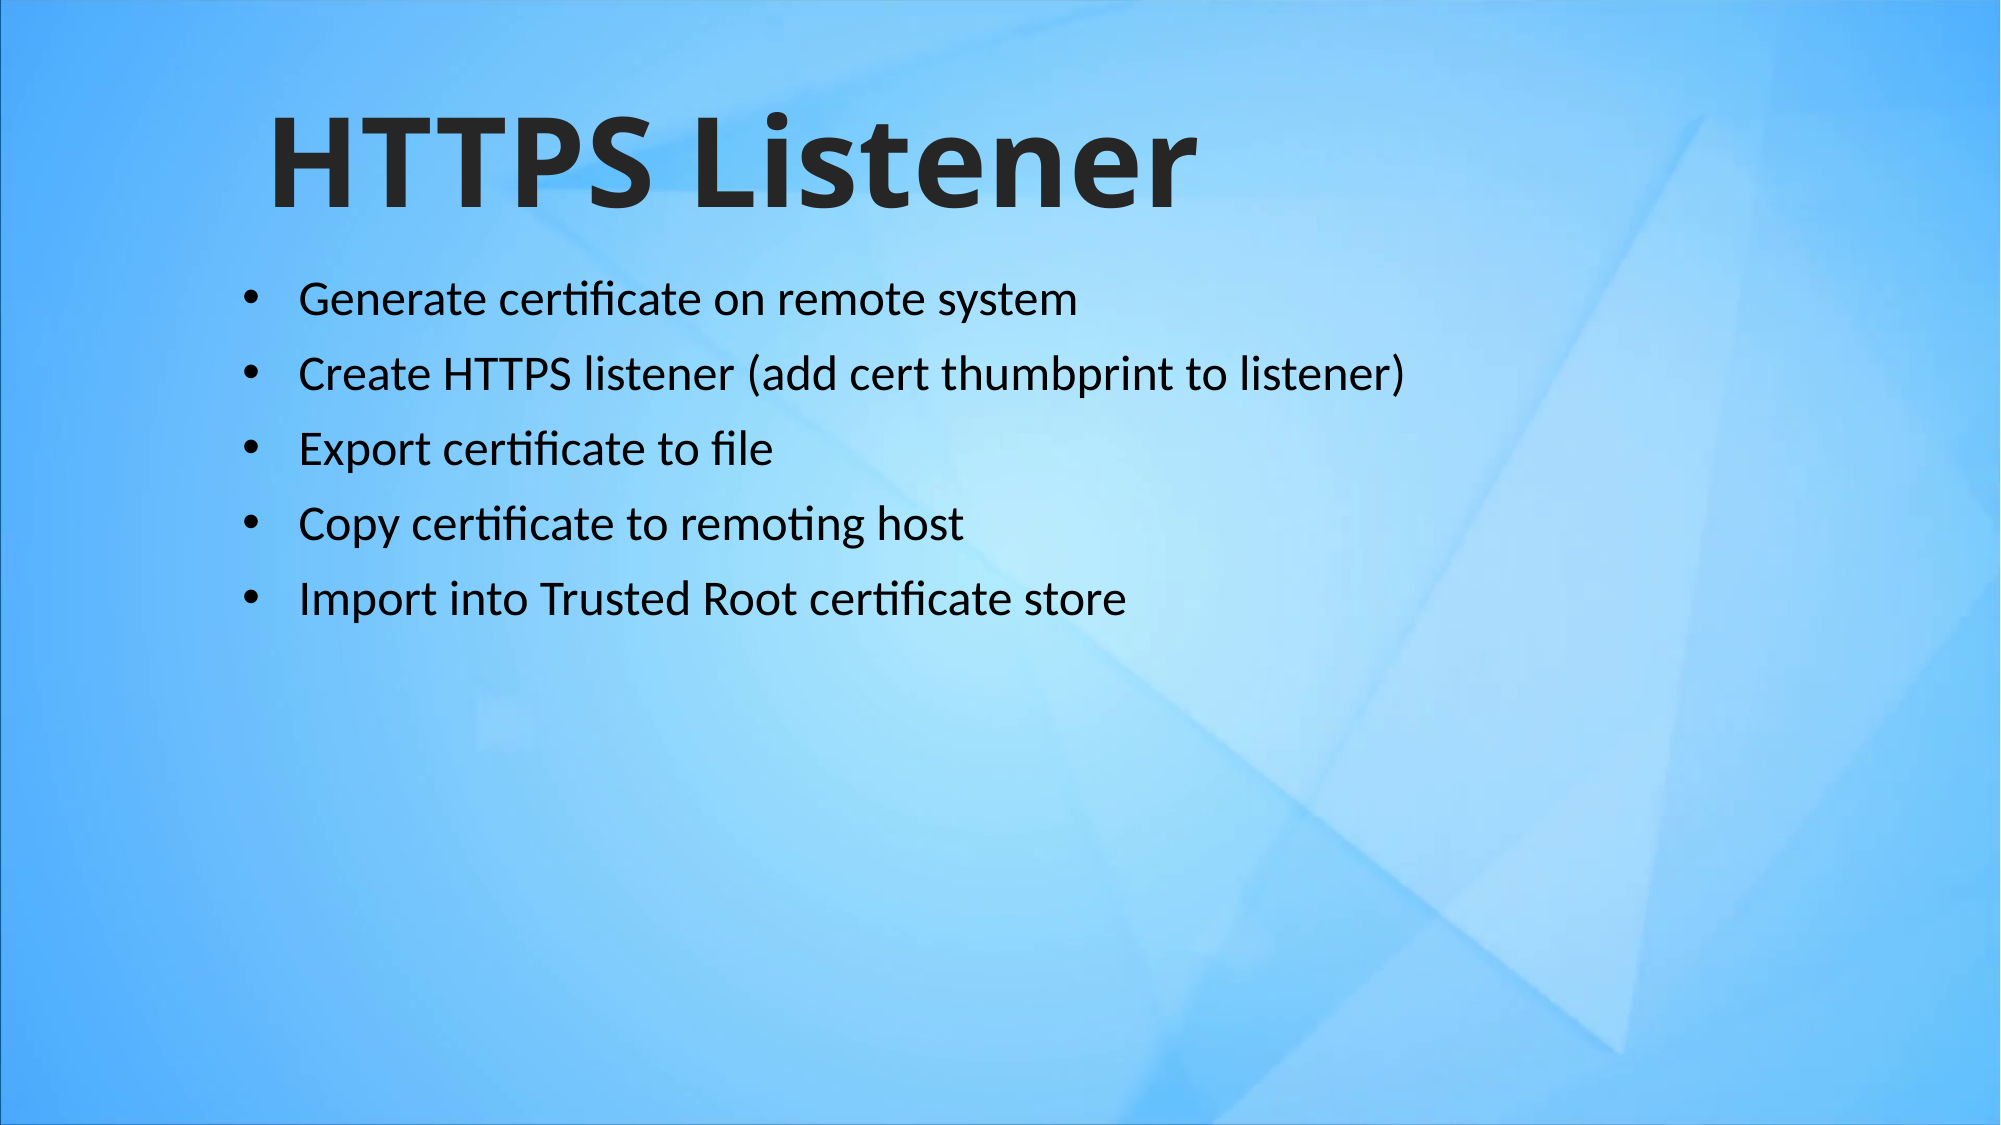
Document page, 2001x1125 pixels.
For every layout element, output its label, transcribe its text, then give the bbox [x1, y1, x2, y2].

picture [0, 0, 2001, 1125]
subtitle Generate certificate on remote system Create HTTPS listener (add cert thumbprint to listener) Export certificate to file Copy certificate to remoting host Import into Trusted Root certificate store [227, 265, 1728, 725]
title HTTPS Listener [249, 87, 1750, 243]
